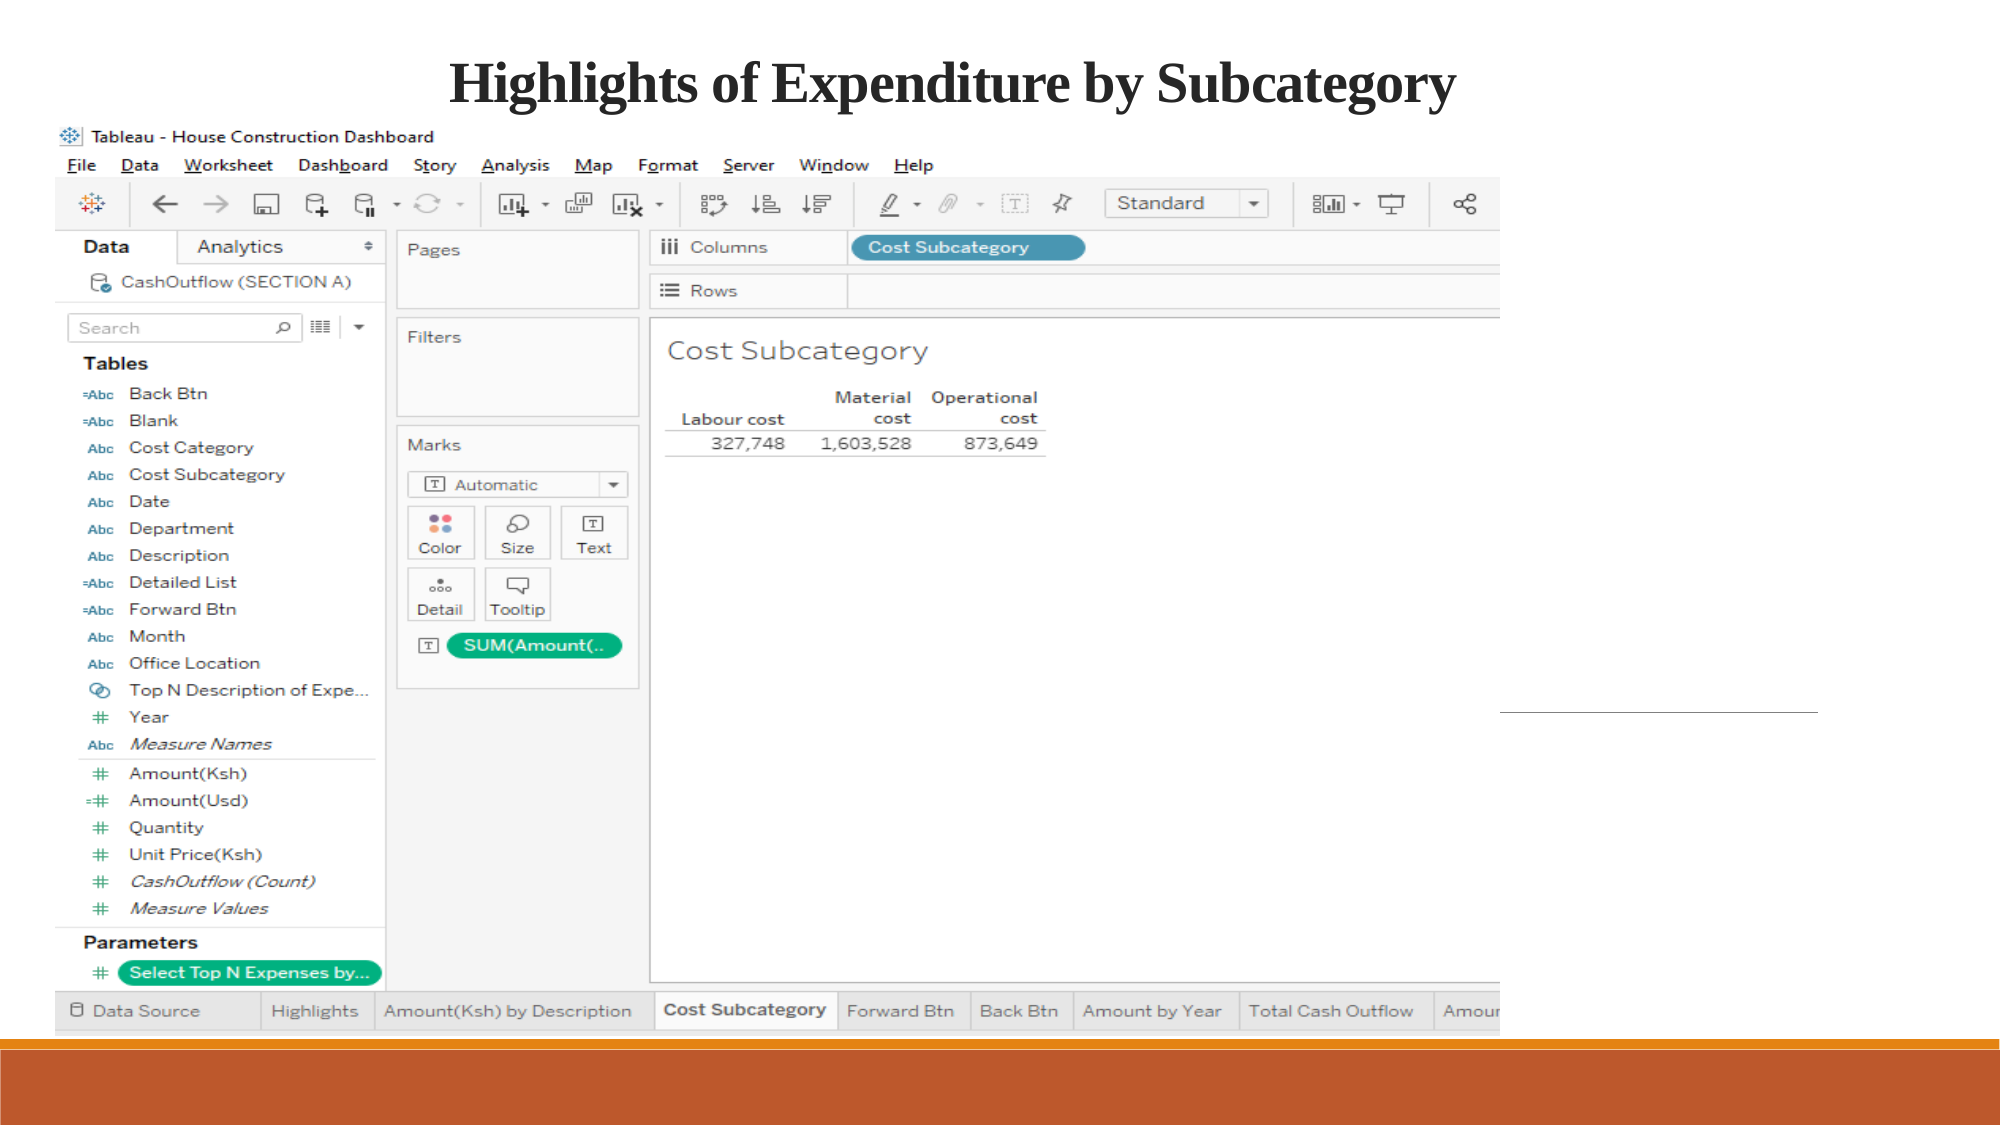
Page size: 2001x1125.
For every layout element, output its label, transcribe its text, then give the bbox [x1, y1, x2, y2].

picture [55, 121, 1501, 1037]
title Highlights of Expenditure by Subcategory [241, 0, 1680, 123]
